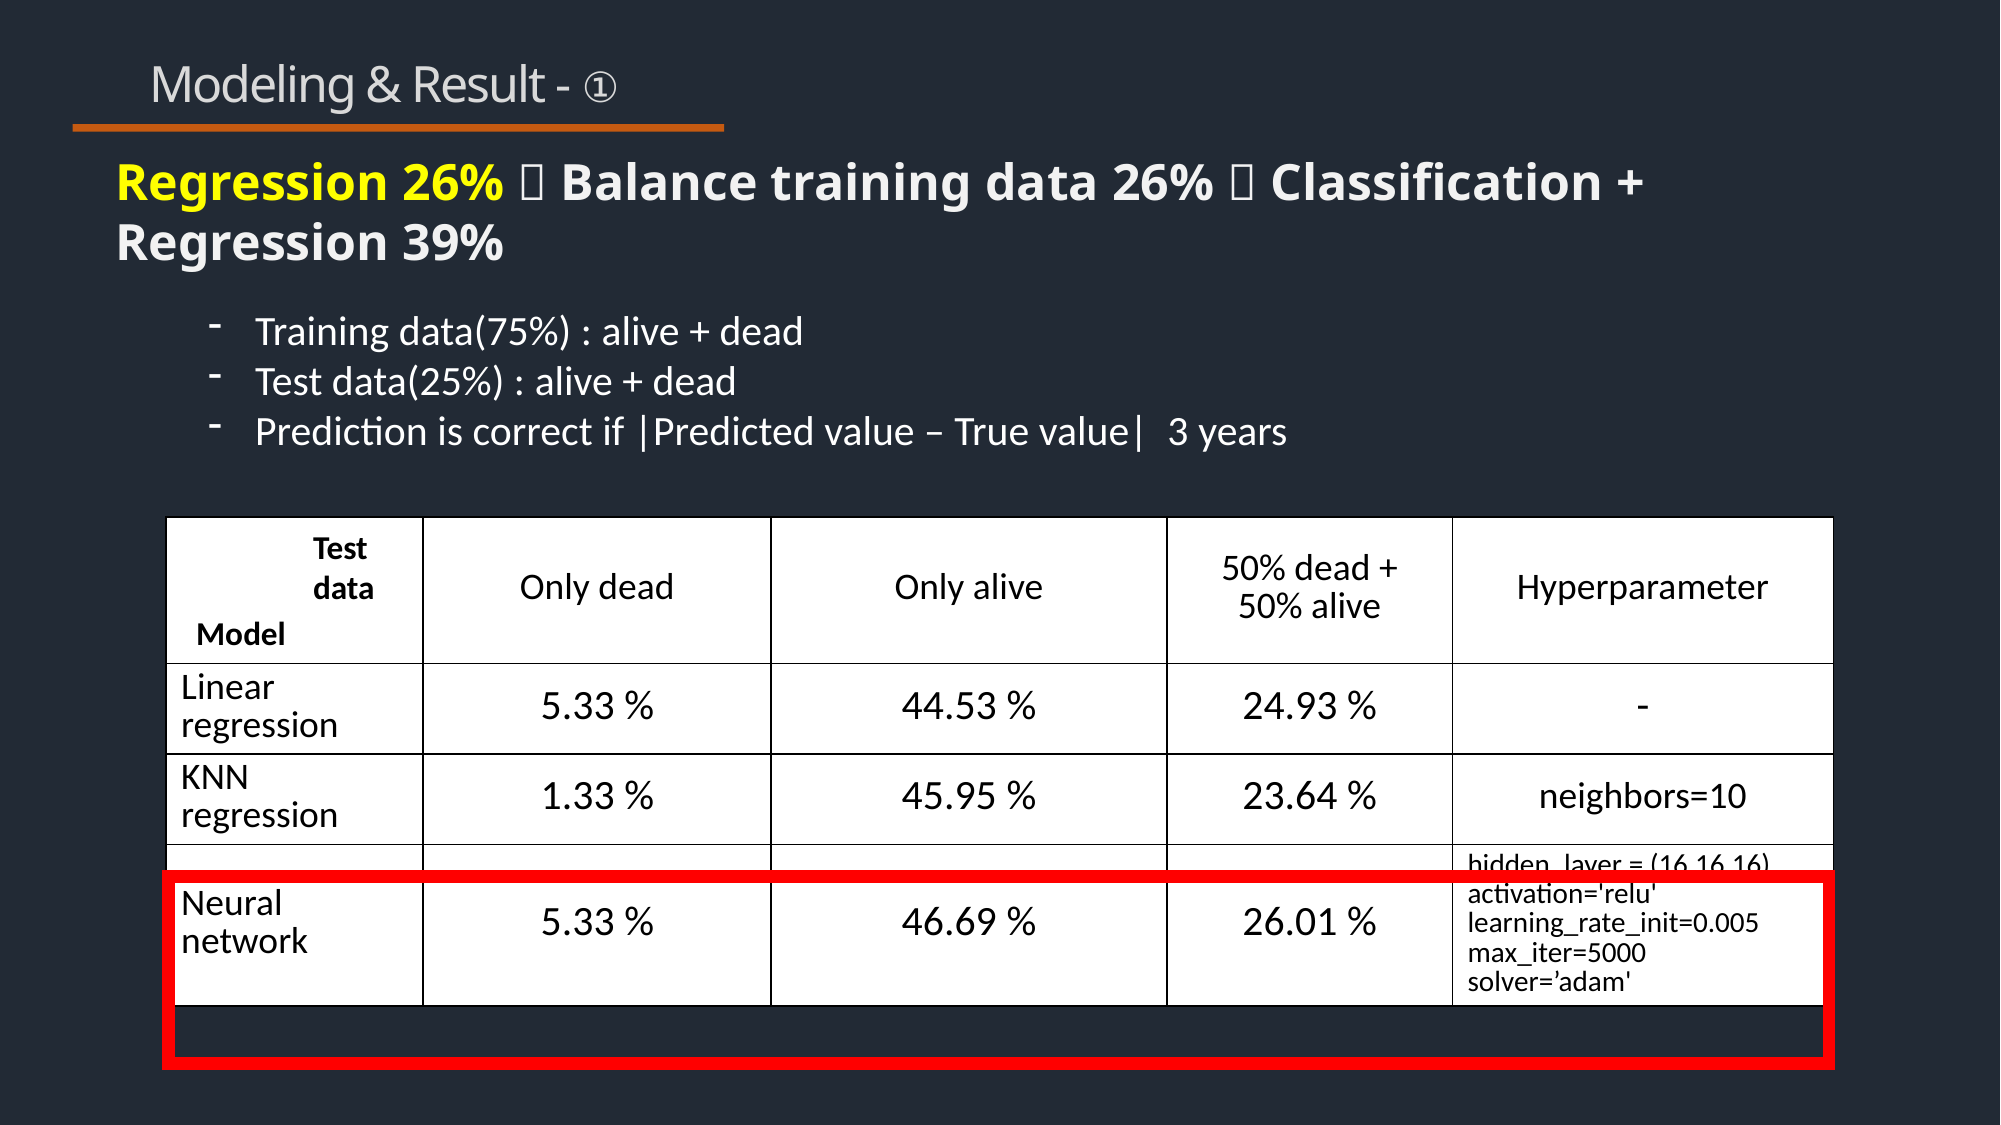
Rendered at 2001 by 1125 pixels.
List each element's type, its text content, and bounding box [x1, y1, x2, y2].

table_cell 45.95 % [772, 755, 1166, 844]
table_cell Neural network [167, 845, 422, 1005]
table_cell 5.33 % [424, 845, 770, 876]
text_box Regression 26%  Balance training data 26%  Classification + Regression 39% [100, 156, 1905, 265]
table_cell 5.33 % [424, 664, 770, 753]
table_header Only alive [772, 518, 1166, 663]
table_cell KNN regression [167, 755, 422, 844]
table_cell hidden_layer = (16,16,16) activation='relu' learning_rate_init=0.005 max_iter=5000 solver=’adam' [1453, 845, 1833, 1005]
table_cell - [1453, 664, 1833, 753]
text_box [168, 876, 1830, 1064]
text_box [71, 123, 725, 133]
table_cell 1.33 % [424, 755, 770, 844]
table_cell 24.93 % [1168, 664, 1452, 753]
table_header 50% dead + 50% alive [1168, 518, 1452, 663]
table_cell neighbors=10 [1453, 755, 1833, 844]
text_box Test data [298, 518, 447, 614]
table_cell 44.53 % [772, 664, 1166, 753]
title Modeling & Result - ① [67, 46, 701, 127]
table_cell Linear regression [167, 664, 422, 753]
table_header Hyperparameter [1453, 518, 1833, 663]
table_cell 46.69 % [772, 845, 1166, 876]
text_box Model [181, 604, 330, 660]
table_header [167, 518, 422, 663]
table_cell 23.64 % [1168, 755, 1452, 844]
table_cell 26.01 % [1168, 845, 1452, 876]
table_header Only dead [424, 518, 770, 663]
